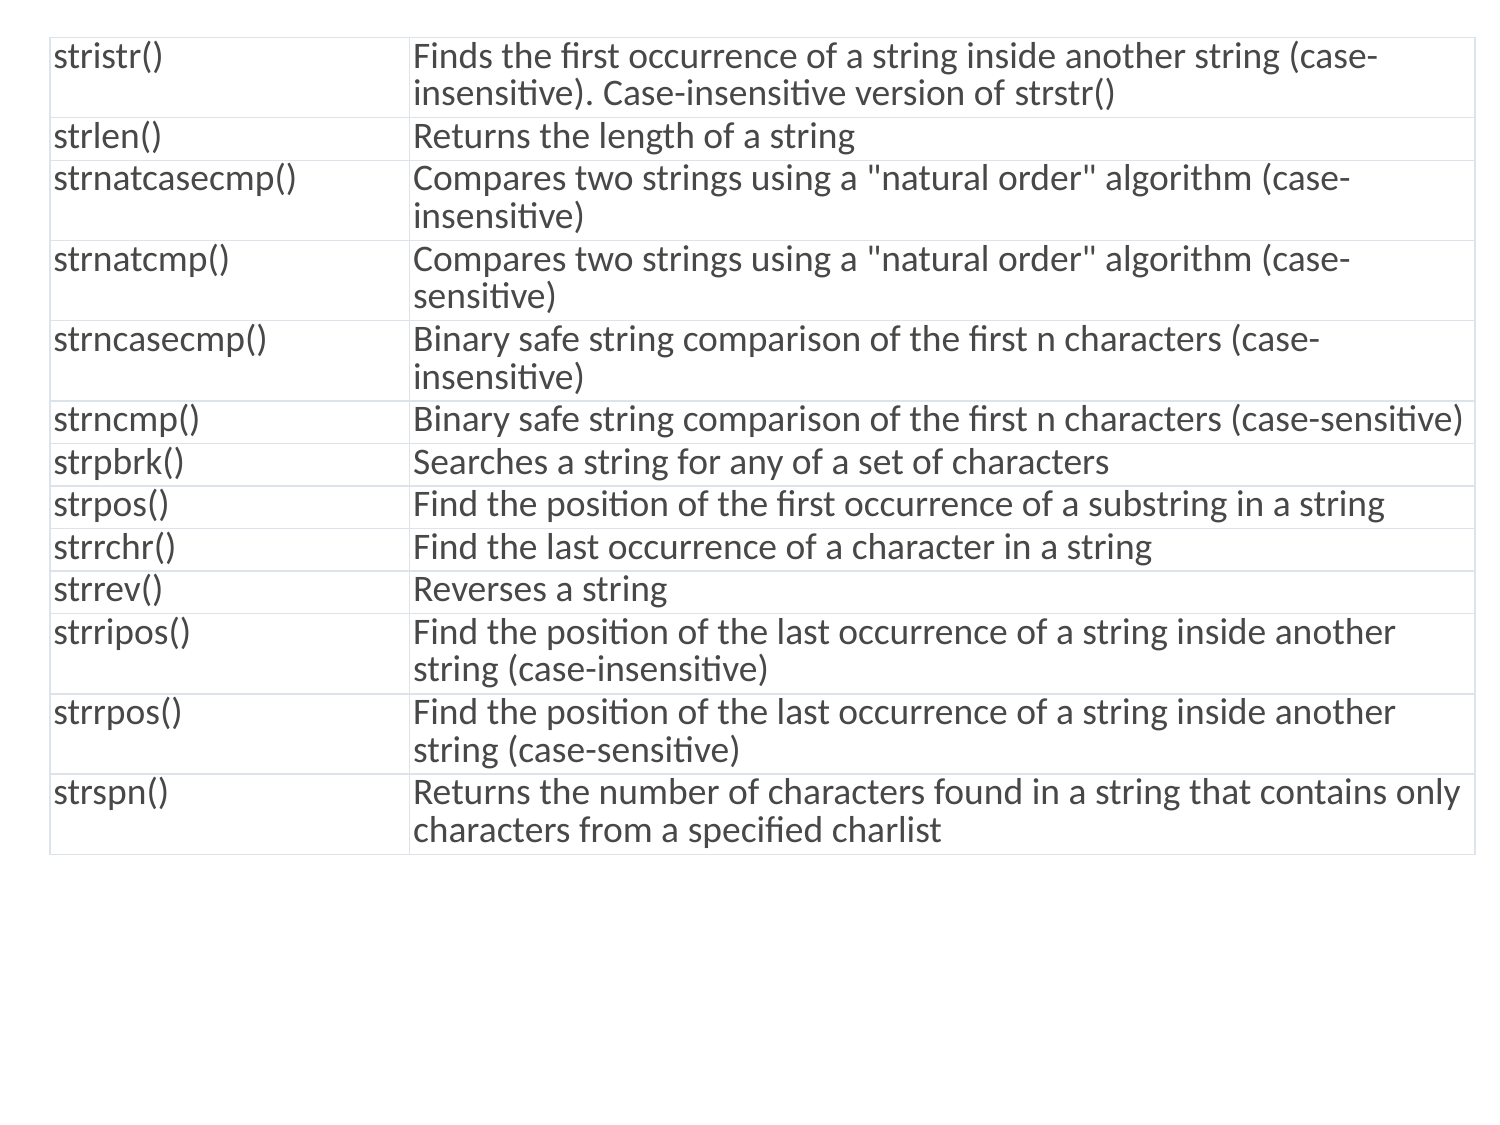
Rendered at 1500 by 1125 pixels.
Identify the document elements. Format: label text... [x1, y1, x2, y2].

table_cell strpbrk() [51, 444, 409, 485]
table_cell strrchr() [51, 529, 409, 570]
table_cell Reverses a string [410, 572, 1474, 613]
table_cell Find the position of the last occurrence of a string inside another string (case-sensitive) [410, 695, 1474, 773]
table_cell strncasecmp() [51, 321, 409, 400]
table_cell Searches a string for any of a set of characters [410, 444, 1474, 485]
table_cell strripos() [51, 614, 409, 693]
table_header stristr() [51, 38, 409, 117]
table_cell strrev() [51, 572, 409, 613]
table_cell strnatcasecmp() [51, 161, 409, 240]
table_cell strspn() [51, 775, 409, 854]
table_cell Find the last occurrence of a character in a string [410, 529, 1474, 570]
table_cell strrpos() [51, 695, 409, 773]
table_cell strnatcmp() [51, 241, 409, 320]
table_cell Compares two strings using a "natural order" algorithm (case-insensitive) [410, 161, 1474, 240]
table_cell Find the position of the last occurrence of a string inside another string (case-insensitive) [410, 614, 1474, 693]
table_cell strncmp() [51, 402, 409, 443]
table_cell Returns the length of a string [410, 118, 1474, 160]
table_cell strpos() [51, 487, 409, 528]
table_cell Compares two strings using a "natural order" algorithm (case-sensitive) [410, 241, 1474, 320]
table_cell Find the position of the first occurrence of a substring in a string [410, 487, 1474, 528]
table_cell Returns the number of characters found in a string that contains only characters from a specified charlist [410, 775, 1474, 854]
table_header Finds the first occurrence of a string inside another string (case-insensitive). Case-insensitive version of strstr() [410, 38, 1474, 117]
table_cell strlen() [51, 118, 409, 160]
table_cell Binary safe string comparison of the first n characters (case-insensitive) [410, 321, 1474, 400]
table_cell Binary safe string comparison of the first n characters (case-sensitive) [410, 402, 1474, 443]
